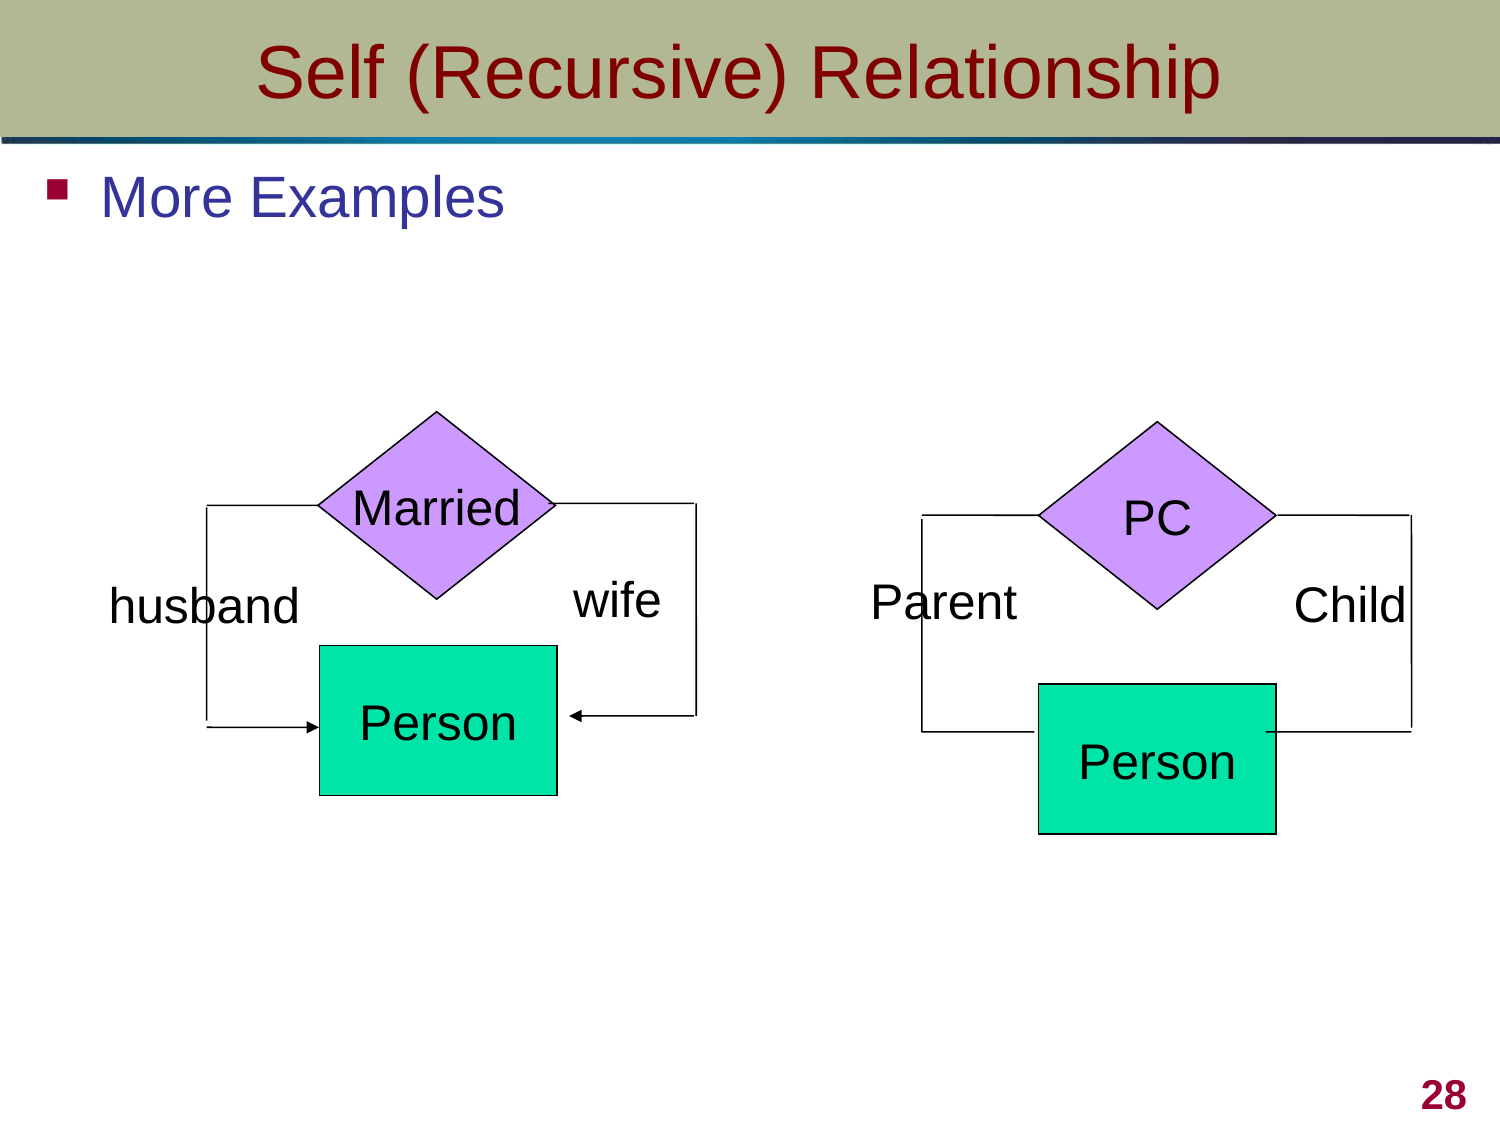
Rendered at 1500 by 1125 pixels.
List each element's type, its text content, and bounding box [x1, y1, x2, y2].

text_box husband [207, 566, 312, 641]
text_box [569, 709, 695, 723]
text_box Child [1412, 565, 1422, 641]
list More Examples [29, 151, 1483, 256]
text_box Parent [855, 562, 921, 638]
title Self (Recursive) Relationship [0, 0, 1500, 138]
picture [0, 138, 1500, 145]
text_box wife [563, 559, 677, 635]
text_box Child [1282, 565, 1411, 641]
text_box [206, 721, 312, 734]
text_box Parent [922, 562, 1033, 638]
slide_number 28 [1169, 1049, 1483, 1125]
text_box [1038, 421, 1277, 835]
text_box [317, 411, 558, 796]
text_box husband [93, 566, 206, 641]
